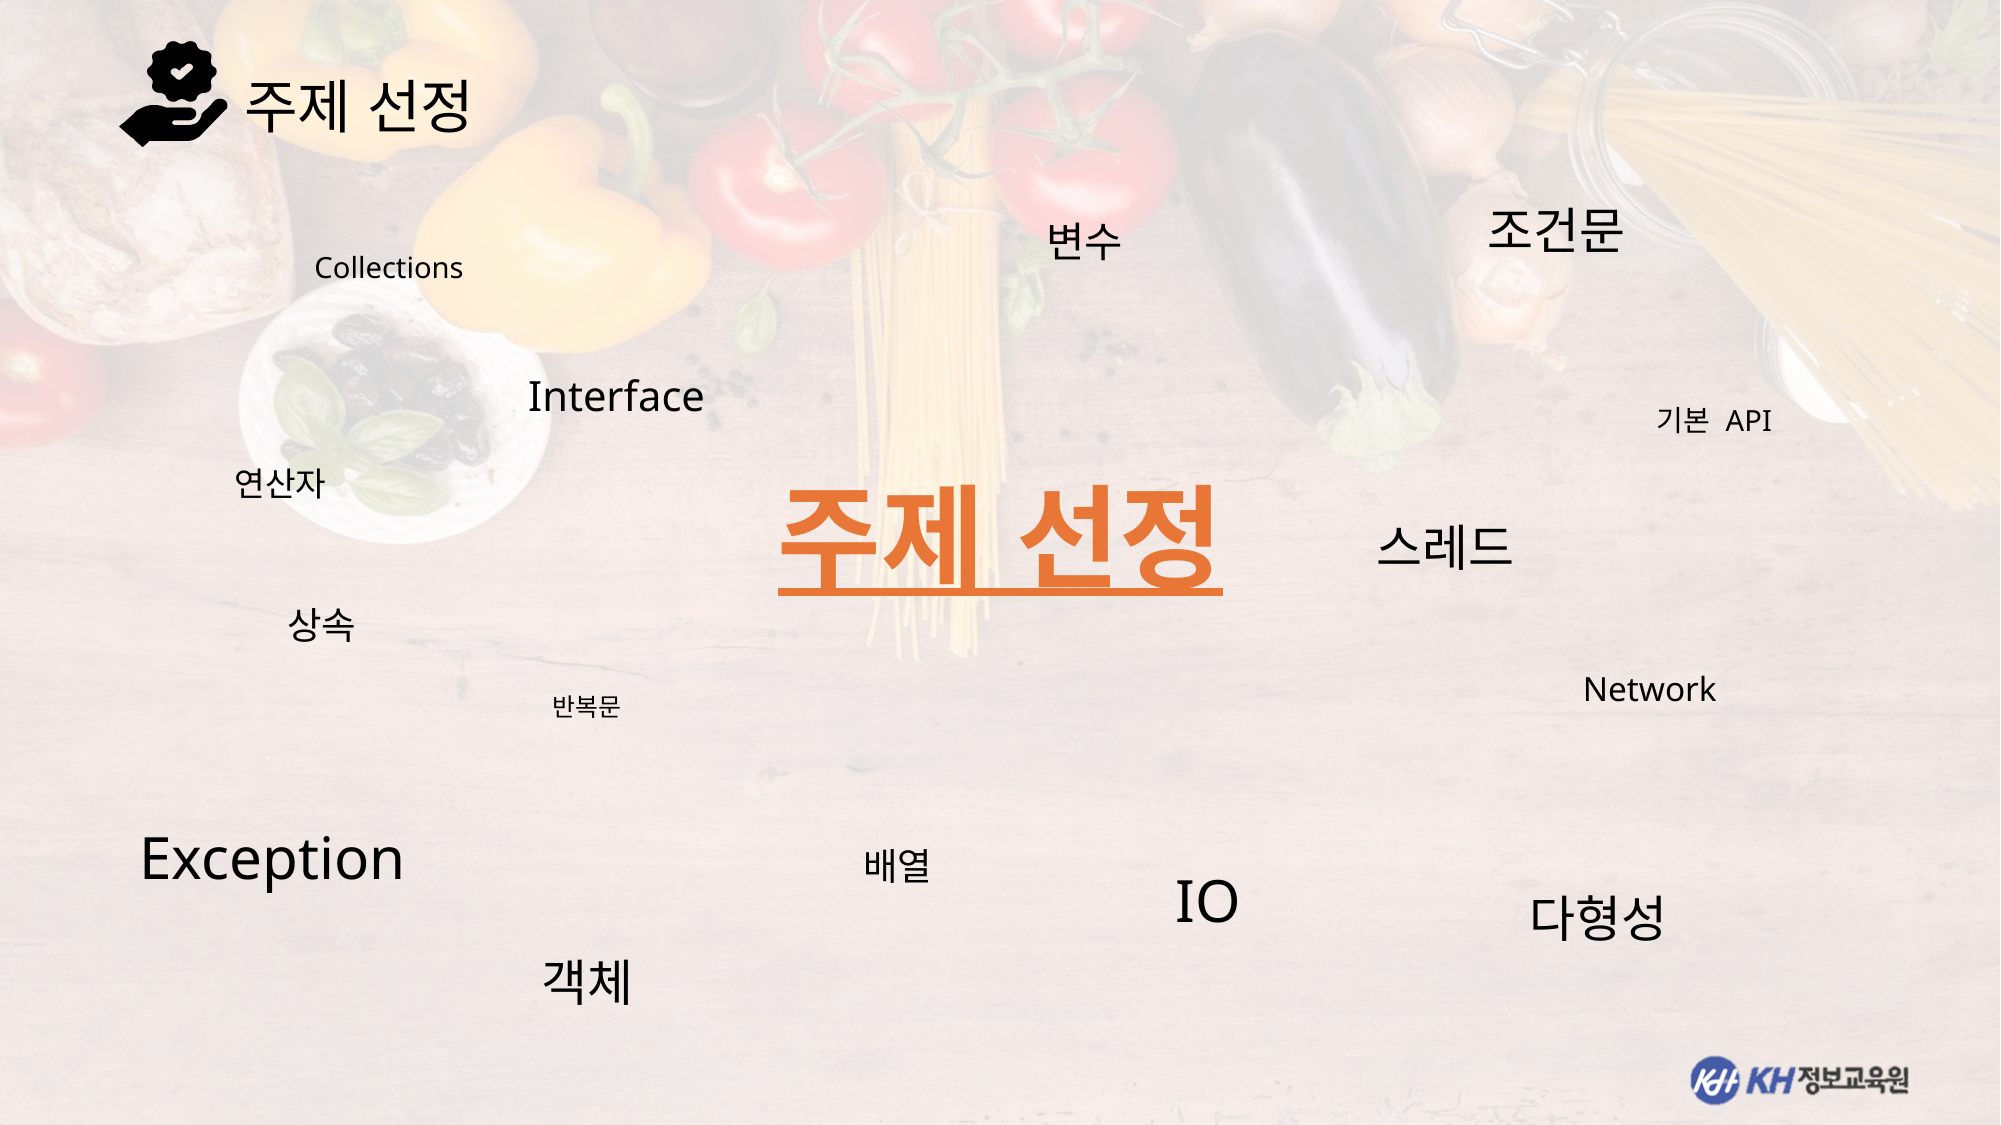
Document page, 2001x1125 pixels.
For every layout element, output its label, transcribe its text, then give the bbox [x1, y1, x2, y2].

text_box 변수 [927, 208, 1242, 274]
text_box 기본 API [1556, 394, 1872, 445]
text_box 다형성 [1441, 879, 1756, 955]
text_box 배열 [740, 835, 1055, 896]
text_box 조건문 [1399, 192, 1715, 267]
text_box Interface [510, 362, 724, 427]
text_box Exception [114, 814, 430, 899]
text_box 객체 [429, 944, 745, 1020]
text_box 연산자 [123, 455, 439, 510]
text_box 스레드 [1408, 508, 1604, 584]
text_box IO [1050, 857, 1366, 942]
text_box 반복문 [479, 683, 695, 729]
picture [114, 40, 232, 150]
text_box Collections [231, 241, 547, 292]
text_box Network [1492, 661, 1808, 716]
text_box 주제 선정 [232, 63, 524, 148]
text_box 주제 선정 [593, 459, 1408, 609]
picture [1688, 1048, 1915, 1113]
text_box 상속 [164, 594, 480, 655]
